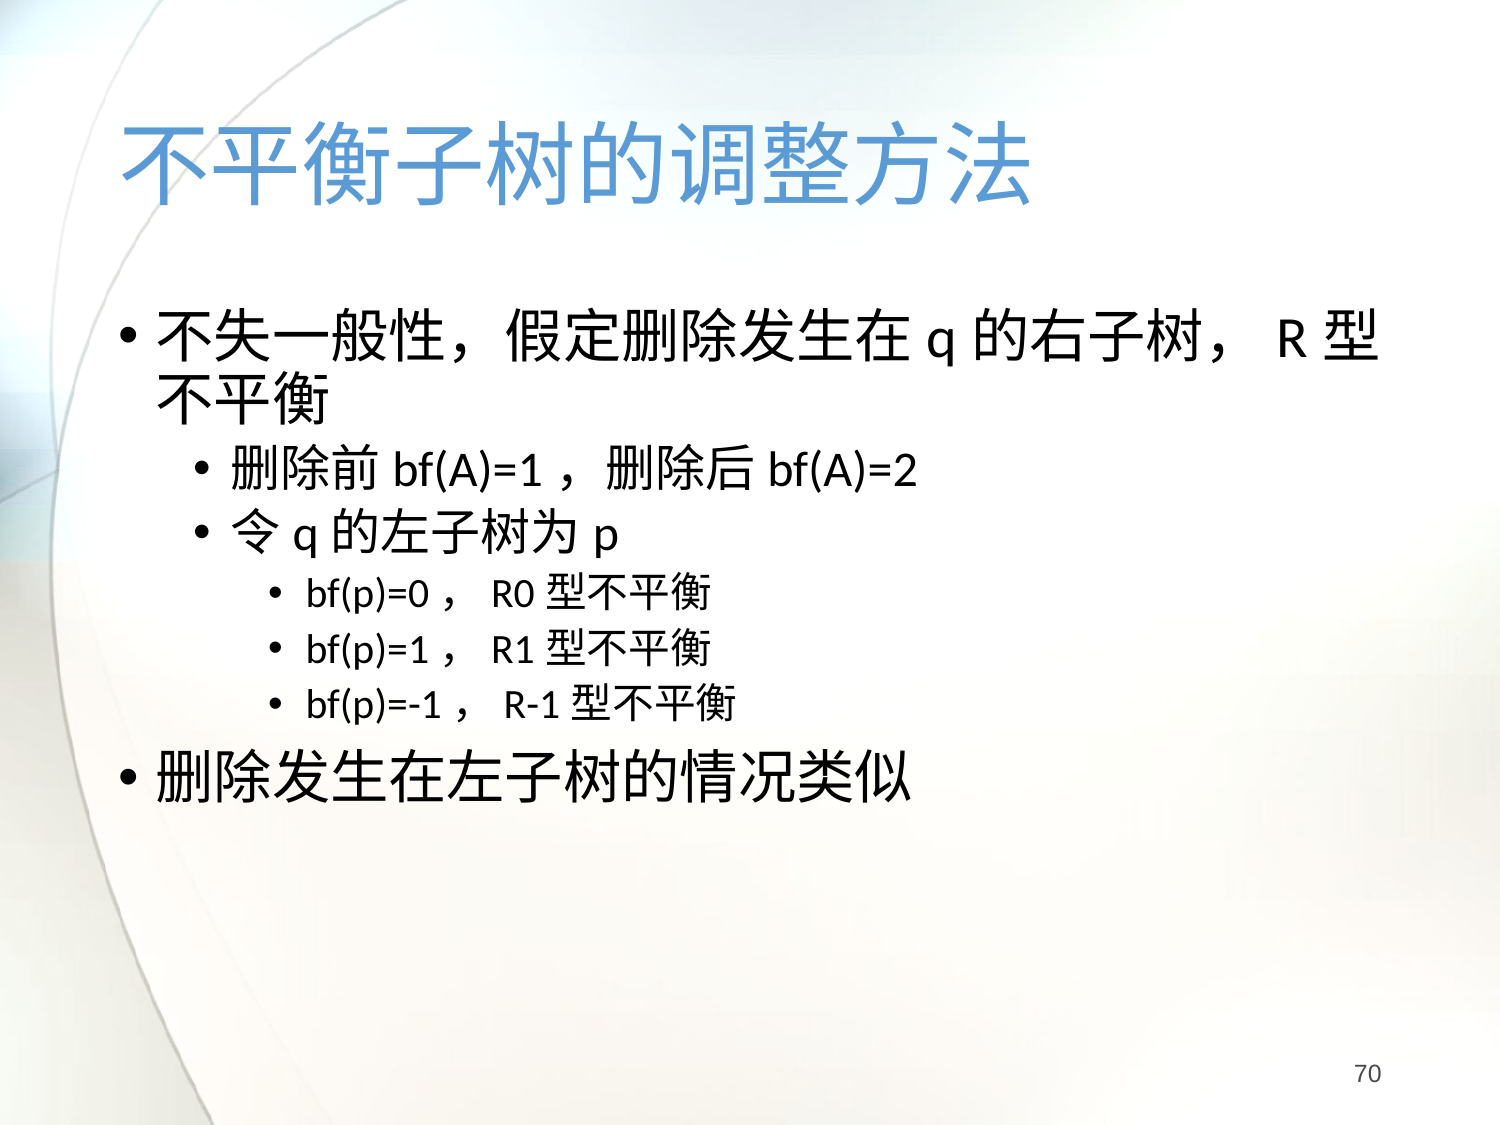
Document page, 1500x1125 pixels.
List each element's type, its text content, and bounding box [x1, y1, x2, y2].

slide_number 70 [1059, 1042, 1397, 1103]
list 不失一般性，假定删除发生在q的右子树，R型不平衡 删除前bf(A)=1，删除后bf(A)=2 令q的左子树为p bf(p)=0，R0型不平衡 bf(p)=1，R1型不平衡 bf(p)=-1，R-1型不平衡 删除发生在左子树的情况类似 [103, 299, 1397, 1014]
picture [0, 0, 1500, 1125]
title 不平衡子树的调整方法 [103, 59, 1397, 278]
